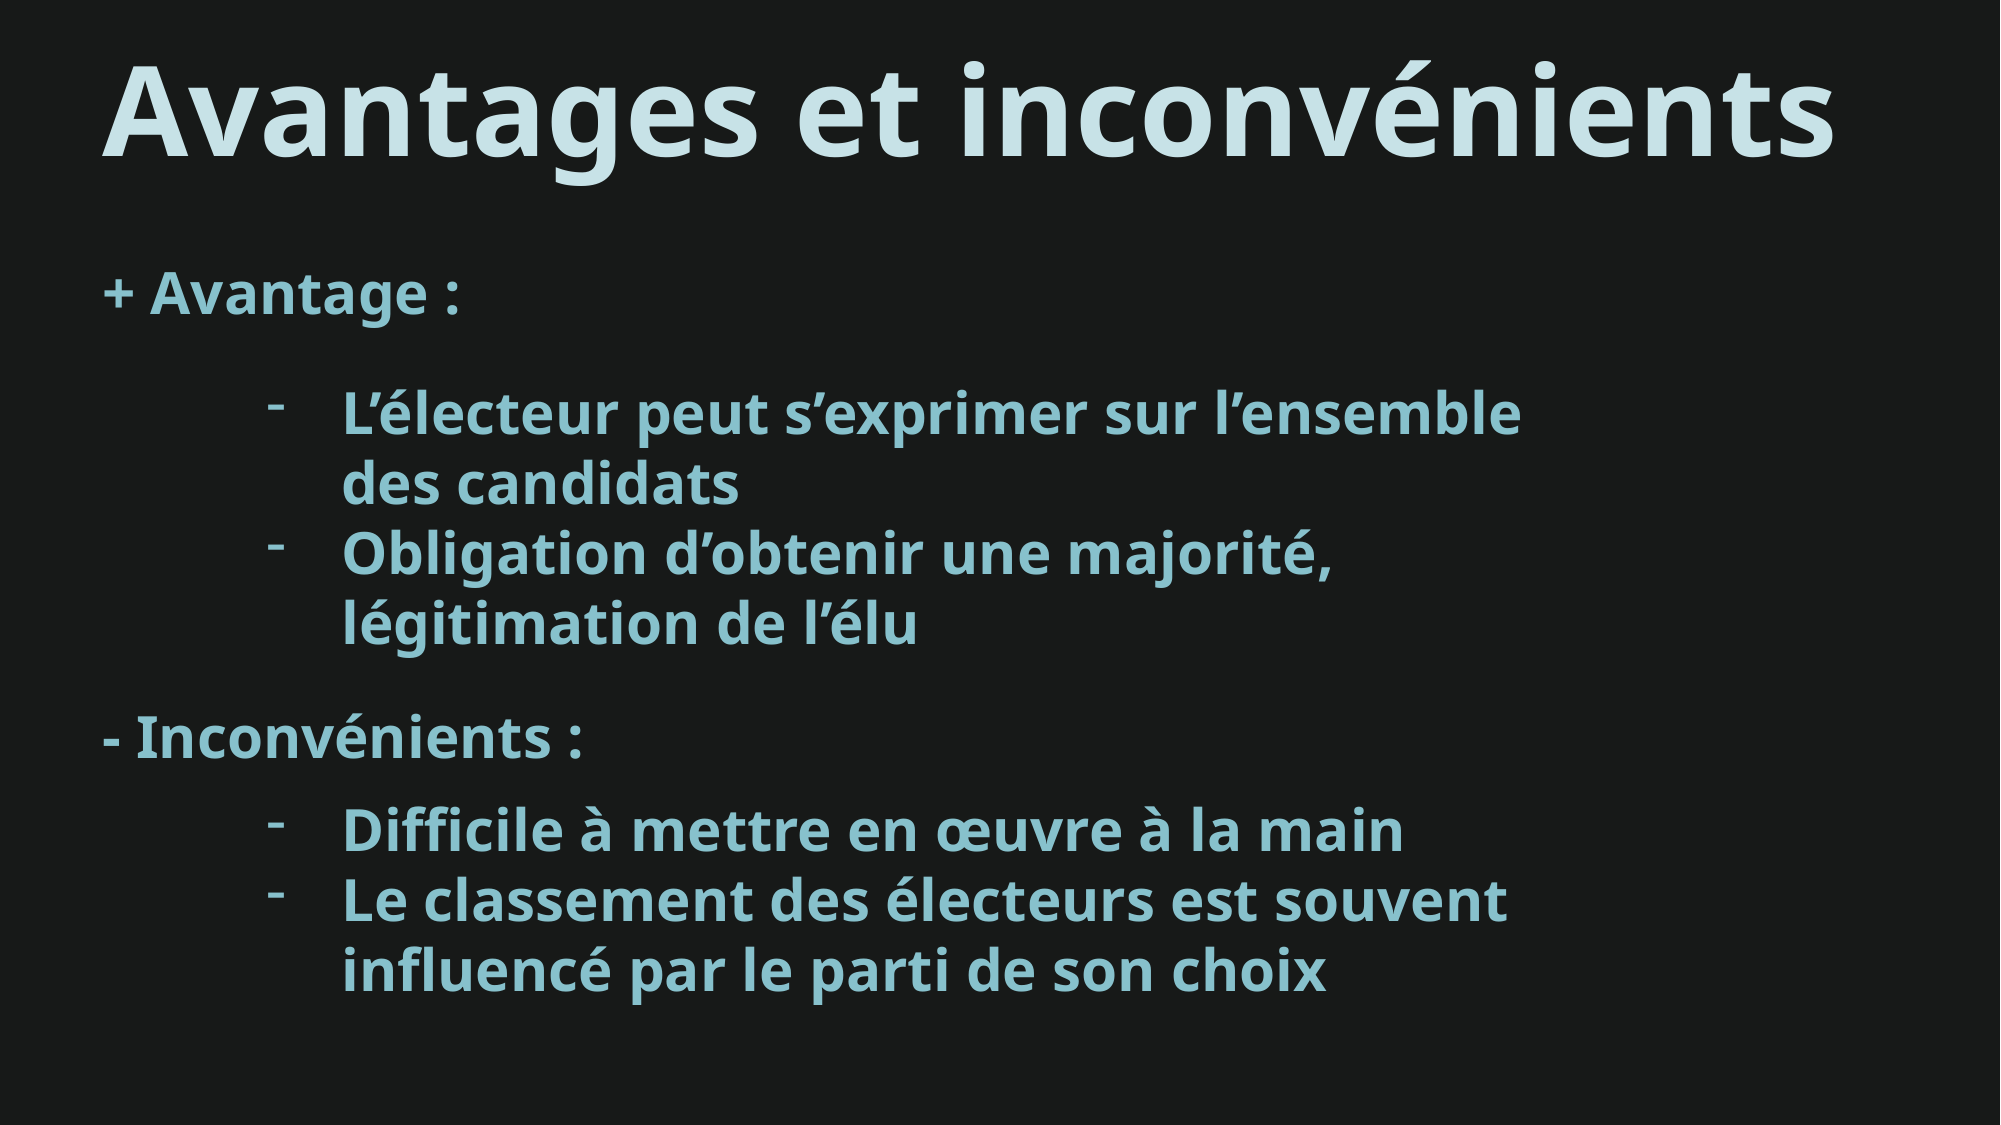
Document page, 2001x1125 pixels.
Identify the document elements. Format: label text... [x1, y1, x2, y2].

text_box L’électeur peut s’exprimer sur l’ensemble des candidats Obligation d’obtenir une majorité, légitimation de l’élu [251, 368, 1544, 664]
text_box Avantages et inconvénients [87, 24, 1906, 190]
text_box Difficile à mettre en œuvre à la main Le classement des électeurs est souvent influencé par le parti de son choix [251, 785, 1544, 1011]
text_box - Inconvénients : [87, 693, 1380, 778]
text_box + Avantage : [87, 249, 1380, 334]
